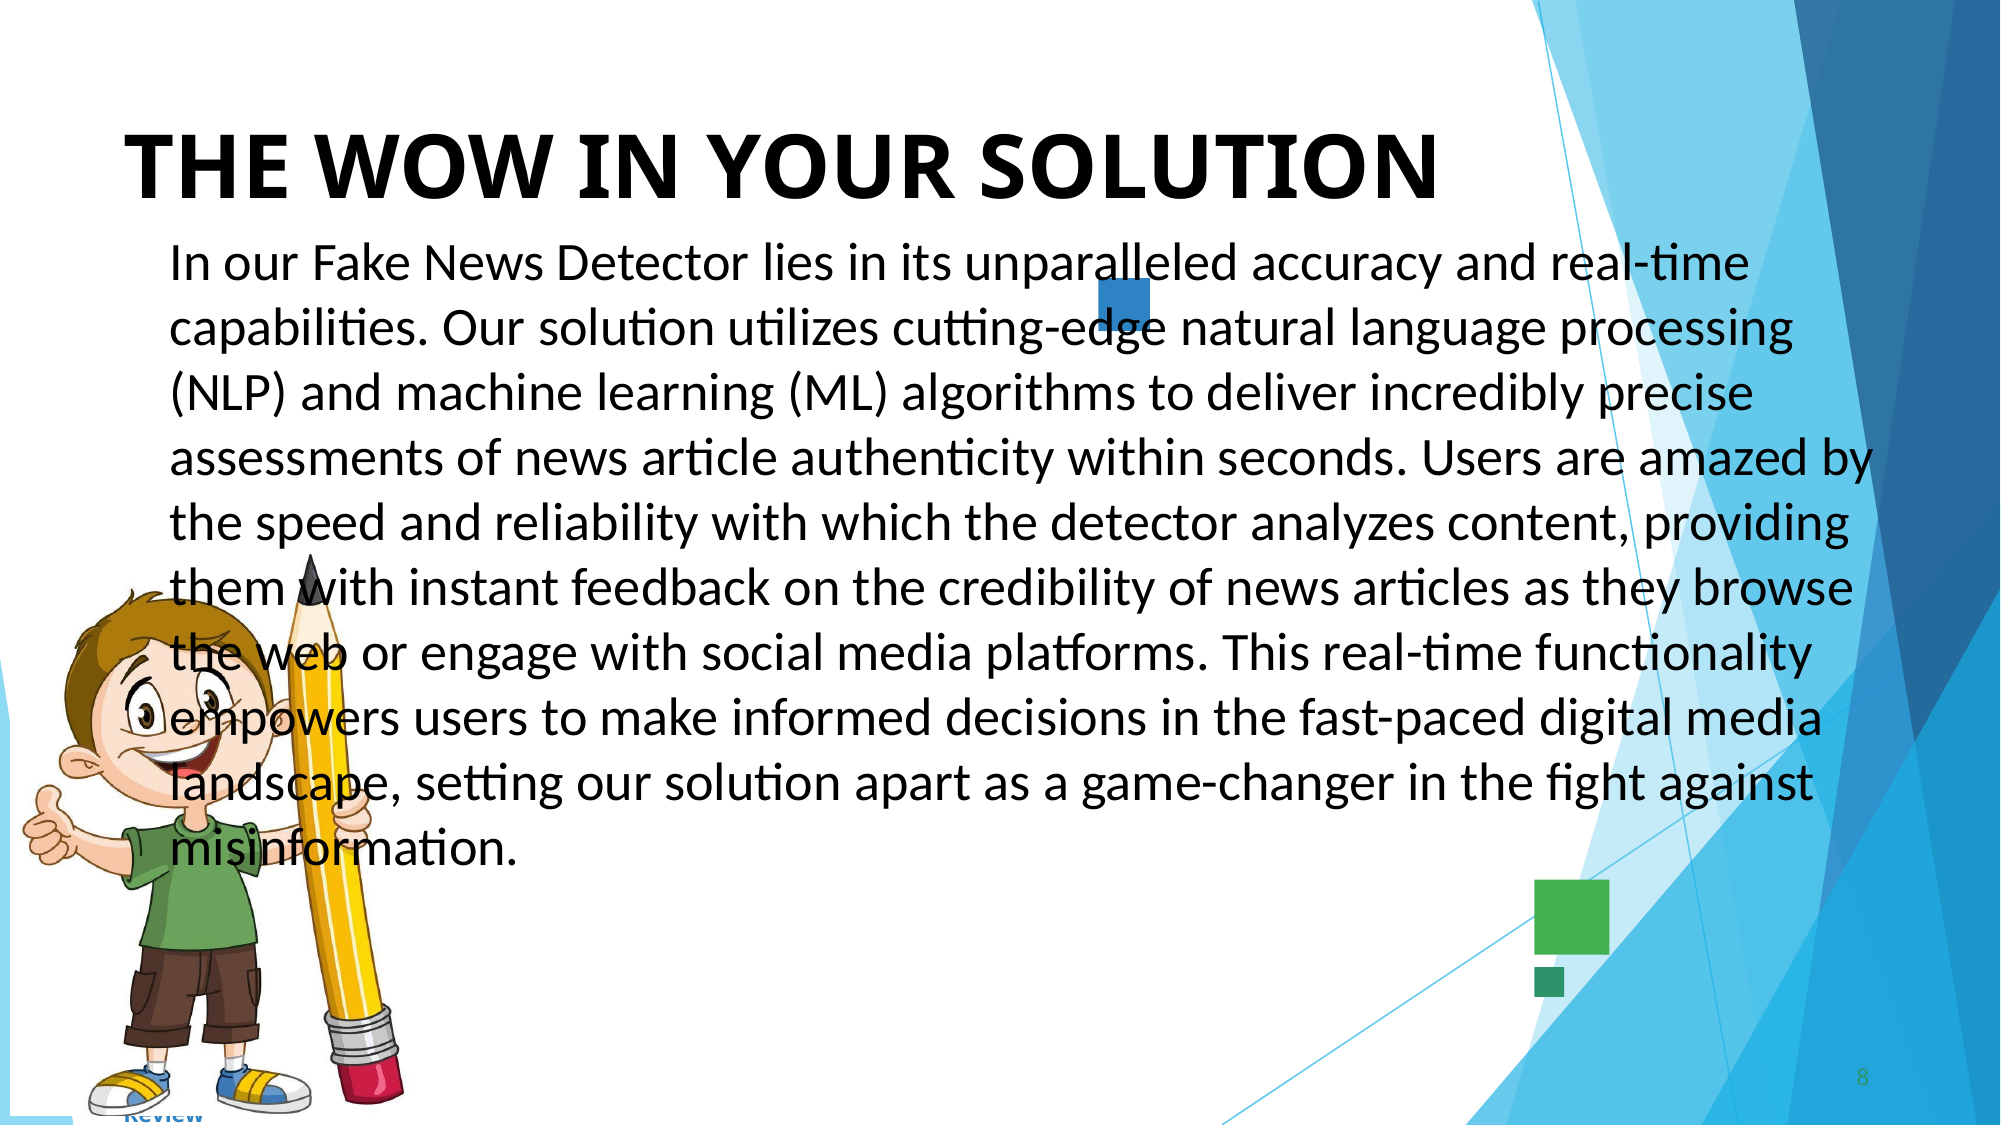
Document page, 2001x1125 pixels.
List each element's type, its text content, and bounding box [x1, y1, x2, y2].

slide_number ‹#› [1849, 1061, 1890, 1125]
title THE WOW IN YOUR SOLUTION [91, 63, 1694, 298]
text_box In our Fake News Detector lies in its unparalleled accuracy and real-time capabilities. Our solution utilizes cutting-edge natural language processing (NLP) and machine learning (ML) algorithms to deliver incredibly precise assessments of news article authenticity within seconds. Users are amazed by the speed and reliability with which the detector analyzes content, providing them with instant feedback on the credibility of news articles as they browse the web or engage with social media platforms. This real-time functionality empowers users to make informed decisions in the fast-paced digital media landscape, setting our solution apart as a game-changer in the fight against misinformation. [154, 211, 1917, 1047]
picture [10, 554, 416, 1116]
